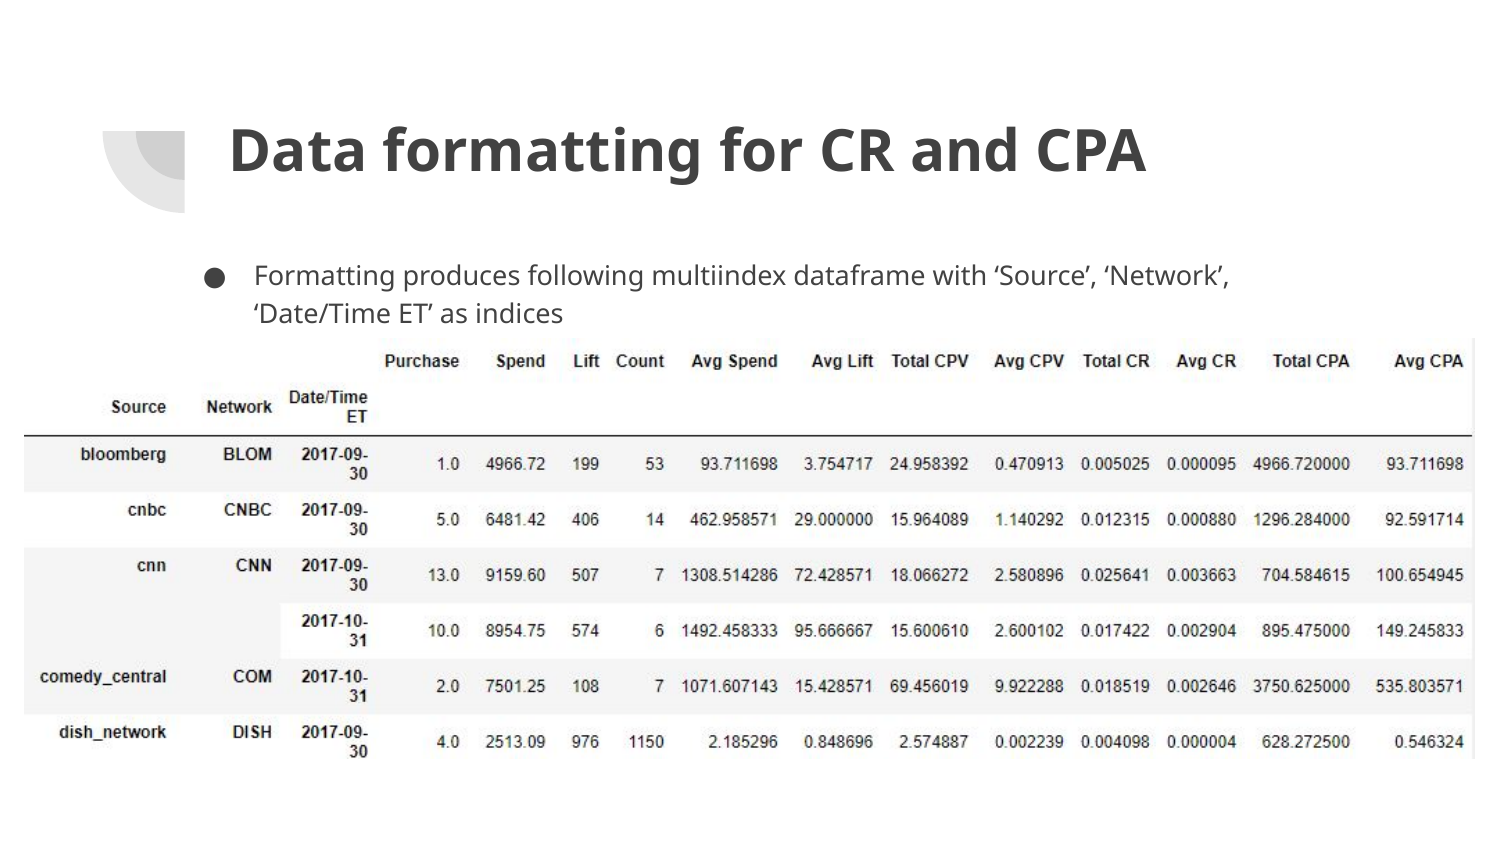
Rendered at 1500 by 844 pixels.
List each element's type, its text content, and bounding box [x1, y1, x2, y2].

picture [24, 338, 1476, 760]
list Formatting produces following multiindex dataframe with ‘Source’, ‘Network’, ‘Date/Time ET’ as indices [163, 238, 1318, 337]
title Data formatting for CR and CPA [213, 98, 1368, 263]
